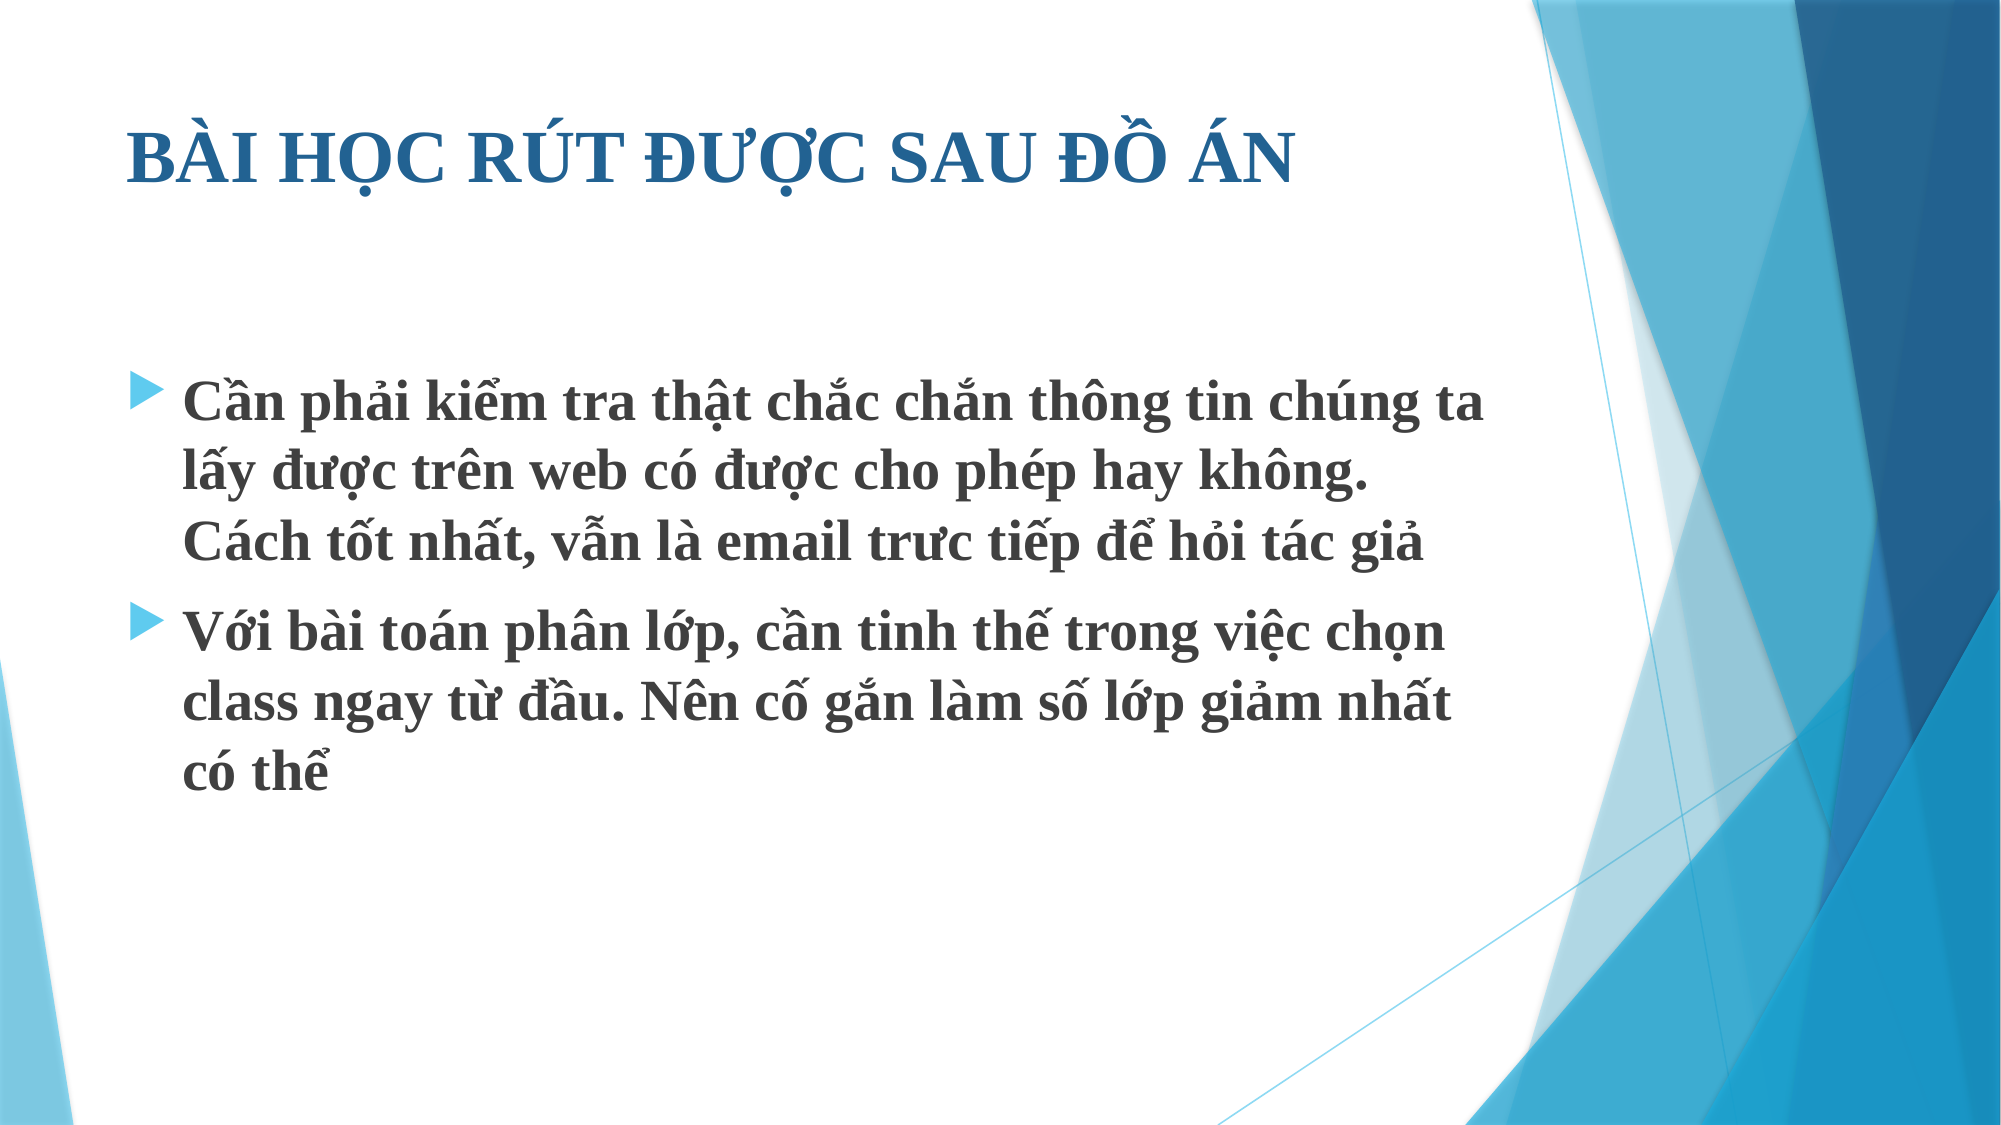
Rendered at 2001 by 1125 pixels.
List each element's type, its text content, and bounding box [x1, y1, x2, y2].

title BÀI HỌC RÚT ĐƯỢC SAU ĐỒ ÁN [111, 99, 1522, 317]
list Cần phải kiểm tra thật chắc chắn thông tin chúng ta lấy được trên web có được cho phép hay không. Cách tốt nhất, vẫn là email trưc tiếp để hỏi tác giả Với bài toán phân lớp, cần tinh thế trong việc chọn class ngay từ đầu. Nên cố gắn làm số lớp giảm nhất có thể [111, 354, 1522, 992]
